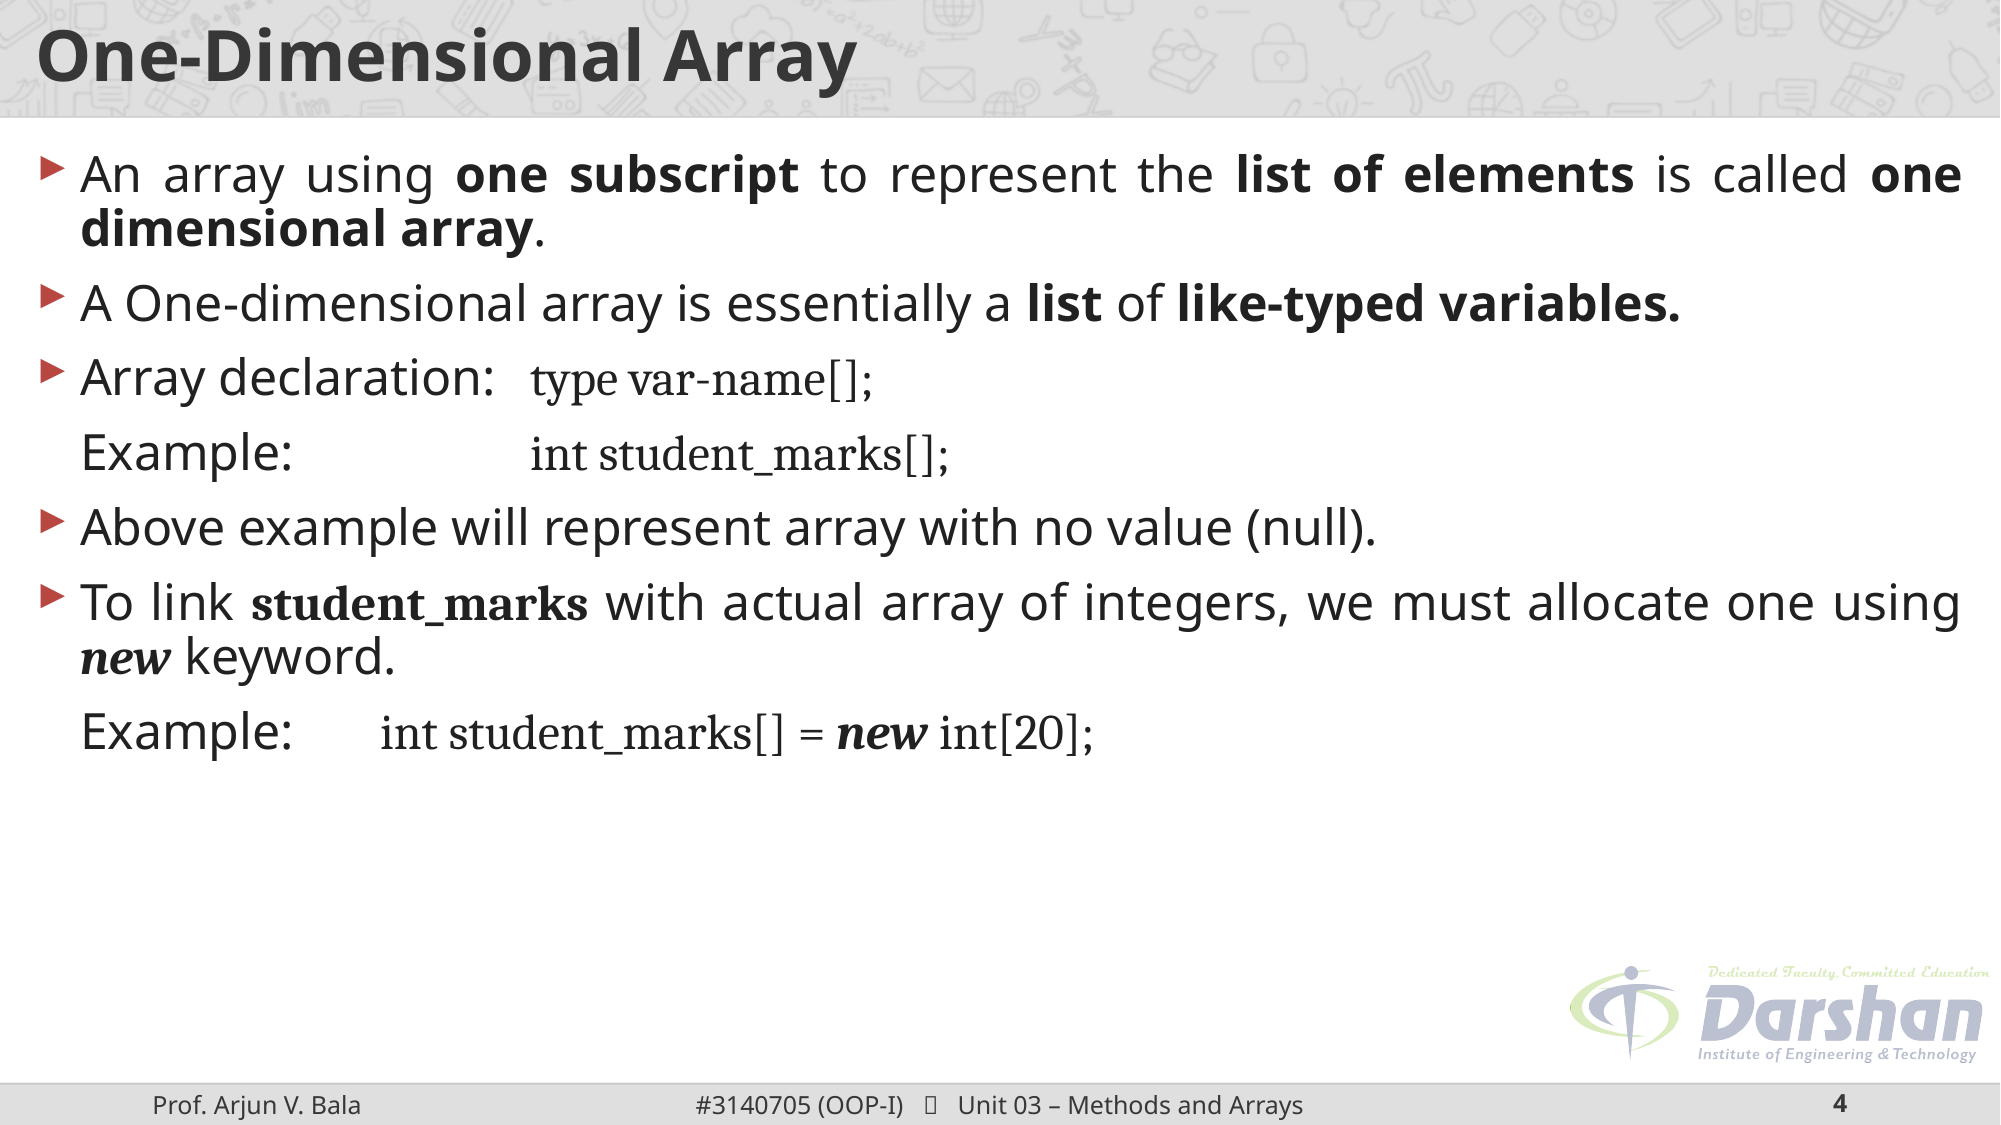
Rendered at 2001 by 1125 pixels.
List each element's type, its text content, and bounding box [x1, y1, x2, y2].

title One-Dimensional Array [0, 0, 2000, 117]
list An array using one subscript to represent the list of elements is called one dimensional array. A One-dimensional array is essentially a list of like-typed variables. Array declaration: type var-name[]; Example: int student_marks[]; Above example will represent array with no value (null). To link student_marks with actual array of integers, we must allocate one using new keyword. Example: int student_marks[] = new int[20]; [21, 141, 1979, 1059]
